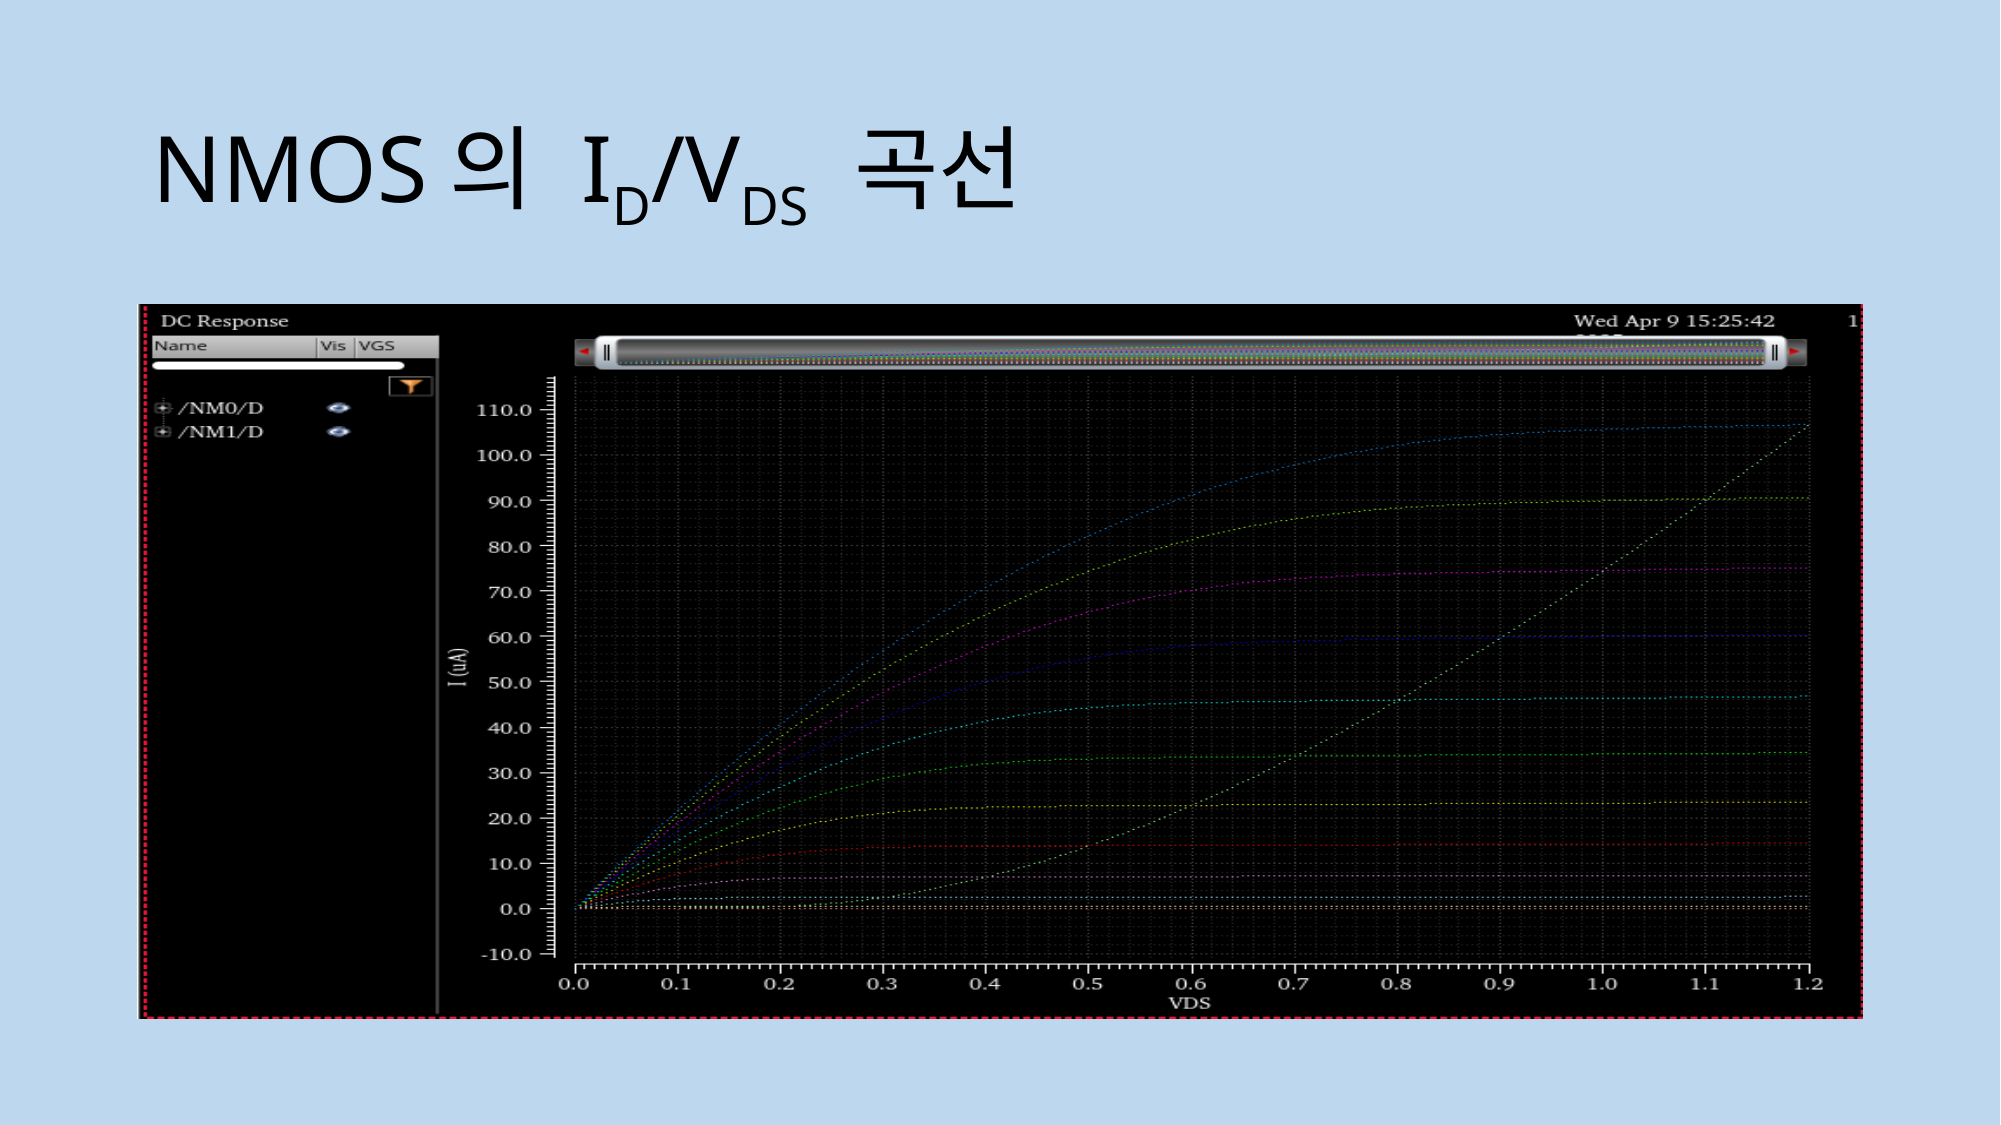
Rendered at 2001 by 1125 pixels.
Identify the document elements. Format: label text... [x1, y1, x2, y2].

picture [137, 304, 1863, 1019]
title NMOS의 ID/VDS 곡선 [137, 59, 1863, 278]
